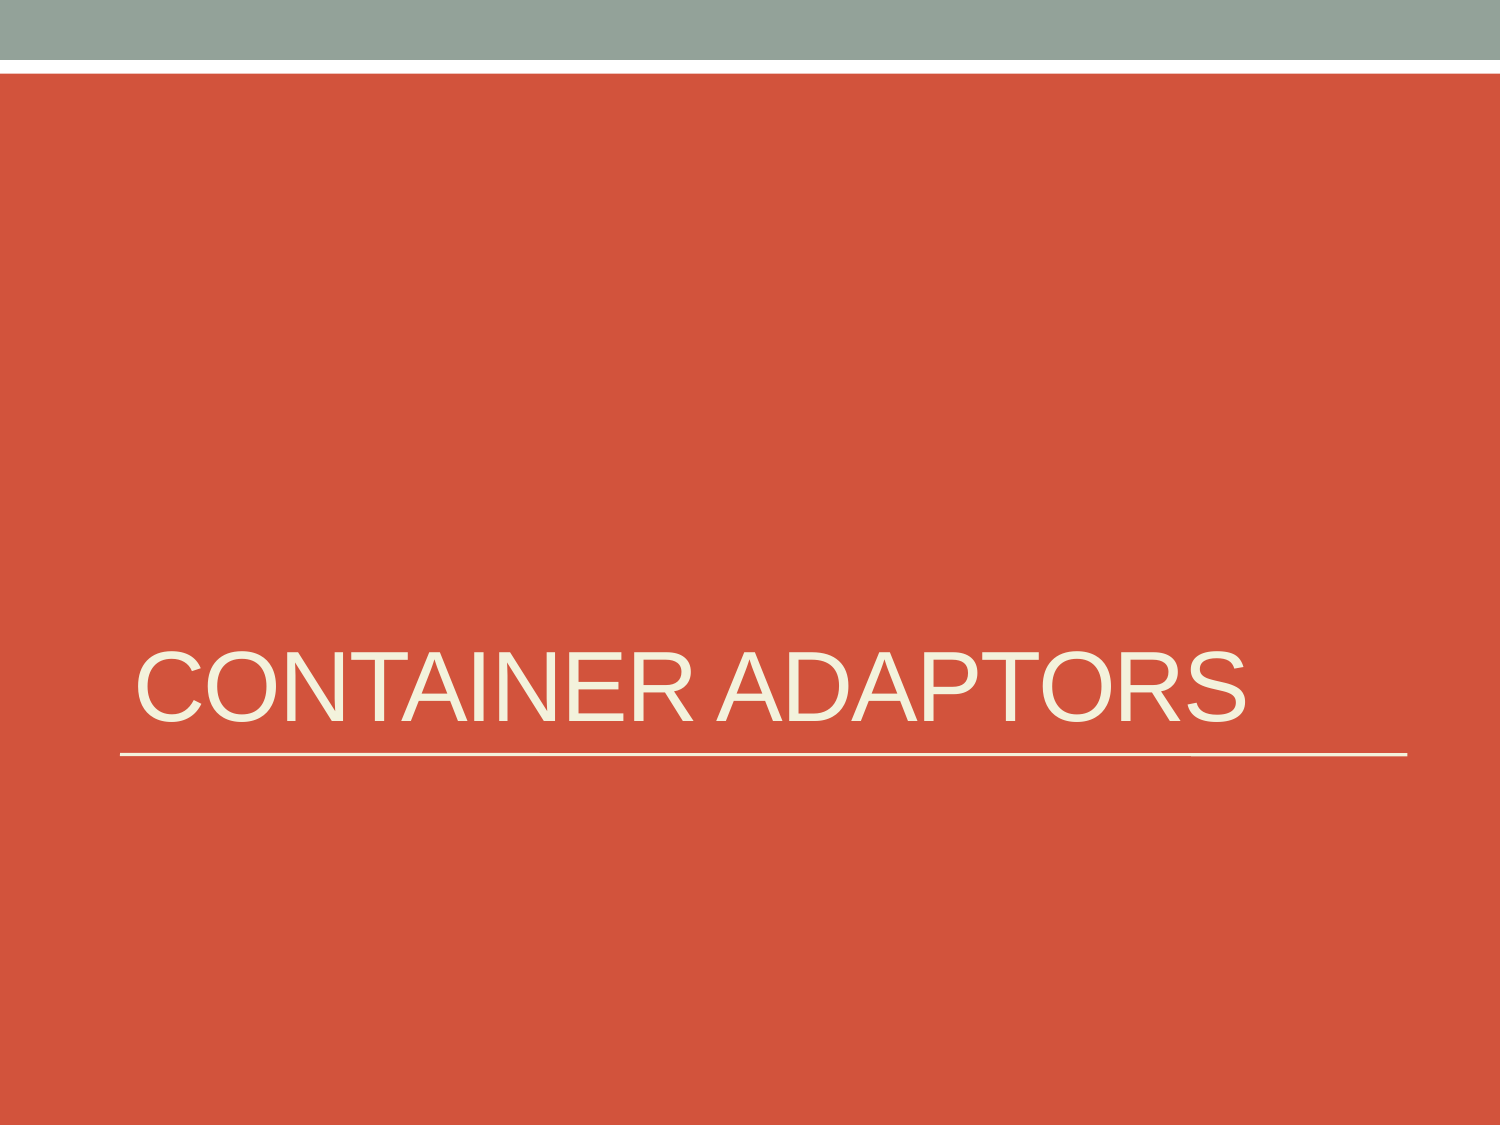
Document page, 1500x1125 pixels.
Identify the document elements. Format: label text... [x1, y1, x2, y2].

title container adaptors [118, 387, 1394, 749]
